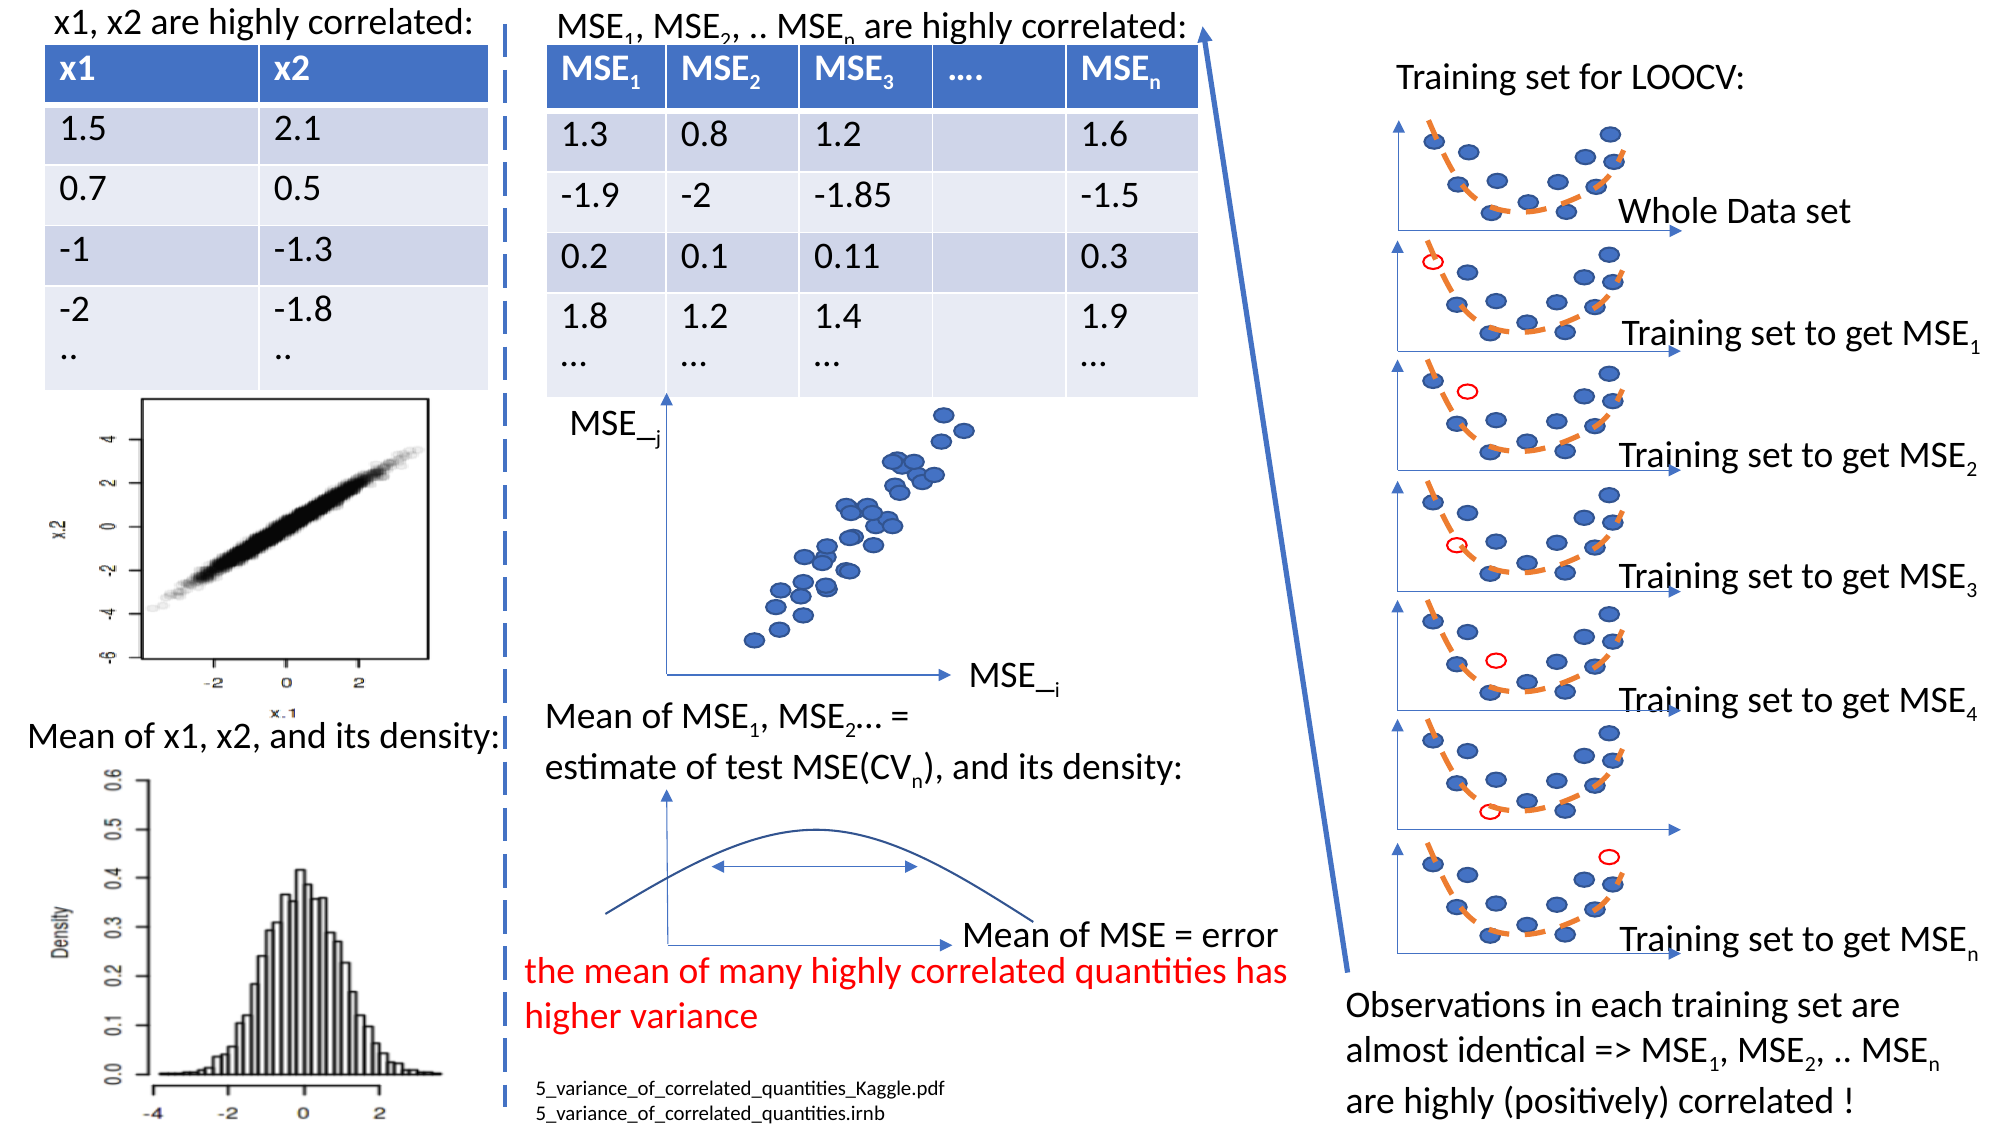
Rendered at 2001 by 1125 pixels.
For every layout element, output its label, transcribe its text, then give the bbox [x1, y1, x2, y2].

table_cell 1.8 … [547, 294, 665, 397]
text_box Mean of MSE1, MSE2… = estimate of test MSE(CVn), and its density: [529, 683, 1199, 801]
text_box [835, 561, 852, 578]
table_cell [933, 294, 1065, 397]
table_cell 0.3 [1067, 233, 1198, 292]
text_box [1614, 396, 1624, 410]
text_box [1445, 537, 1463, 554]
text_box Training set to get MSEn [1604, 906, 1994, 972]
text_box [1422, 494, 1438, 511]
text_box [1588, 780, 1606, 794]
text_box [1426, 842, 1624, 936]
text_box [1426, 599, 1624, 693]
table_cell -1.85 [800, 173, 932, 232]
text_box 5_variance_of_correlated_quantities_Kaggle.pdf 5_variance_of_correlated_quantities.irnb [520, 1067, 960, 1125]
text_box [1479, 326, 1502, 342]
text_box [953, 422, 975, 440]
text_box [1445, 416, 1464, 432]
text_box [892, 465, 912, 475]
text_box Whole Data set [1603, 178, 1867, 238]
text_box [1445, 899, 1464, 916]
text_box [1479, 445, 1502, 461]
text_box [1422, 372, 1438, 390]
text_box [828, 552, 837, 563]
table_cell [933, 173, 1065, 232]
table_header x2 [260, 50, 488, 102]
text_box [1588, 904, 1606, 918]
text_box [1554, 323, 1577, 341]
table_cell -1.9 [547, 173, 665, 232]
text_box [792, 573, 815, 590]
text_box [1422, 253, 1438, 271]
text_box [862, 504, 884, 522]
table_cell -1.5 [1067, 173, 1198, 232]
text_box [814, 577, 837, 594]
text_box [1422, 613, 1438, 630]
table_header MSE1 [547, 45, 665, 108]
text_box [1588, 421, 1606, 435]
text_box [877, 510, 899, 526]
text_box [1598, 606, 1621, 623]
table_cell 2.1 [260, 108, 488, 164]
text_box [1427, 119, 1625, 214]
text_box [1614, 755, 1624, 769]
text_box [838, 563, 861, 580]
text_box [743, 632, 766, 649]
text_box [816, 538, 839, 555]
text_box Training set for LOOCV: [1381, 45, 1761, 105]
text_box [1447, 177, 1465, 193]
table_cell [933, 233, 1065, 292]
text_box [903, 453, 925, 471]
text_box [1479, 567, 1502, 582]
text_box [923, 466, 946, 484]
text_box [881, 517, 904, 535]
text_box [1422, 856, 1438, 873]
text_box [1598, 486, 1621, 504]
table_cell -2 .. [45, 287, 258, 390]
text_box [1445, 656, 1463, 673]
text_box [604, 877, 666, 916]
table_header MSE2 [667, 45, 798, 108]
text_box [1554, 926, 1577, 943]
text_box [1554, 442, 1577, 460]
table_cell 1.3 [547, 114, 665, 171]
text_box [1616, 157, 1625, 170]
text_box [1614, 636, 1624, 650]
table_cell [933, 114, 1065, 171]
text_box MSE_i [953, 642, 1075, 683]
table_cell 0.2 [547, 233, 665, 292]
text_box [1614, 277, 1624, 291]
text_box [792, 607, 815, 624]
text_box [1588, 661, 1606, 675]
text_box [1426, 359, 1624, 453]
text_box [816, 586, 839, 598]
table_header MSEn [1067, 45, 1198, 108]
text_box Mean of x1, x2, and its density: [505, 703, 516, 764]
text_box [1599, 126, 1622, 143]
text_box [1423, 133, 1439, 150]
text_box [857, 497, 879, 510]
table_header MSE3 [800, 45, 932, 108]
table_header …. [933, 45, 1065, 108]
text_box Training set to get MSE2 [1603, 422, 1993, 489]
text_box [1480, 206, 1503, 222]
text_box MSE1, MSE2, .. MSEn are highly correlated: [541, 0, 1203, 60]
text_box [851, 528, 865, 545]
table_cell -1.8 .. [260, 287, 488, 390]
text_box x1, x2 are highly correlated: [39, 0, 490, 50]
table_cell 1.5 [45, 108, 258, 164]
table_cell -1 [45, 226, 258, 285]
text_box [932, 407, 955, 424]
text_box [864, 521, 884, 535]
picture [36, 765, 458, 1125]
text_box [1212, 23, 1348, 973]
text_box [1445, 297, 1464, 313]
text_box [1479, 805, 1502, 821]
text_box [1422, 732, 1438, 749]
picture [35, 390, 438, 723]
text_box [862, 536, 885, 554]
text_box [1554, 683, 1577, 700]
text_box [1555, 203, 1578, 221]
text_box [1426, 718, 1624, 812]
table_header x1 [45, 50, 258, 102]
text_box Mean of MSE = error [947, 903, 1212, 938]
text_box [1614, 517, 1624, 531]
table_cell 1.6 [1067, 114, 1198, 171]
text_box [1479, 686, 1502, 701]
text_box [930, 433, 953, 450]
text_box Observations in each training set are almost identical => MSE1, MSE2, .. MSEn are highly (positively) correlated ! [1330, 972, 1997, 1125]
text_box [793, 548, 816, 566]
table_cell 0.7 [45, 166, 258, 225]
text_box [769, 582, 792, 599]
table_cell 1.9 … [1067, 294, 1198, 397]
text_box [768, 621, 791, 638]
table_cell 0.11 [800, 233, 932, 292]
text_box [889, 451, 907, 458]
text_box Training set to get MSE4 [1603, 667, 1993, 734]
text_box [811, 554, 834, 572]
text_box [881, 453, 904, 471]
table_cell -2 [667, 173, 798, 232]
text_box [911, 473, 933, 491]
table_cell 0.1 [667, 233, 798, 292]
text_box [1588, 302, 1606, 316]
text_box [838, 529, 861, 547]
table_cell 1.2 … [667, 294, 798, 397]
text_box Training set to get MSE1 [1606, 300, 1996, 367]
text_box [1589, 183, 1603, 196]
text_box [764, 598, 787, 616]
text_box [884, 477, 906, 492]
table_cell -1.3 [260, 226, 488, 285]
text_box [1598, 365, 1621, 382]
table_cell 0.5 [260, 166, 488, 225]
text_box Mean of x1, x2, and its density: [12, 703, 504, 764]
text_box [668, 828, 1006, 921]
text_box [1614, 879, 1624, 893]
text_box [839, 504, 862, 522]
table_cell 1.2 [800, 114, 932, 171]
text_box [1479, 929, 1502, 944]
table_cell 0.8 [667, 114, 798, 171]
text_box MSE_j [554, 390, 676, 457]
text_box [1598, 246, 1621, 263]
text_box [888, 484, 911, 502]
text_box [1598, 725, 1621, 742]
text_box [1445, 775, 1463, 792]
text_box [789, 588, 812, 605]
table_cell 1.4 … [800, 294, 932, 397]
text_box Training set to get MSE3 [1603, 543, 1993, 610]
text_box [1554, 564, 1577, 581]
text_box [835, 497, 858, 512]
text_box [906, 467, 925, 482]
text_box [1426, 240, 1624, 334]
text_box [1588, 542, 1606, 556]
text_box [1426, 480, 1624, 574]
text_box [1554, 802, 1577, 819]
text_box [1598, 848, 1621, 866]
text_box the mean of many highly correlated quantities has higher variance [509, 938, 1359, 1044]
